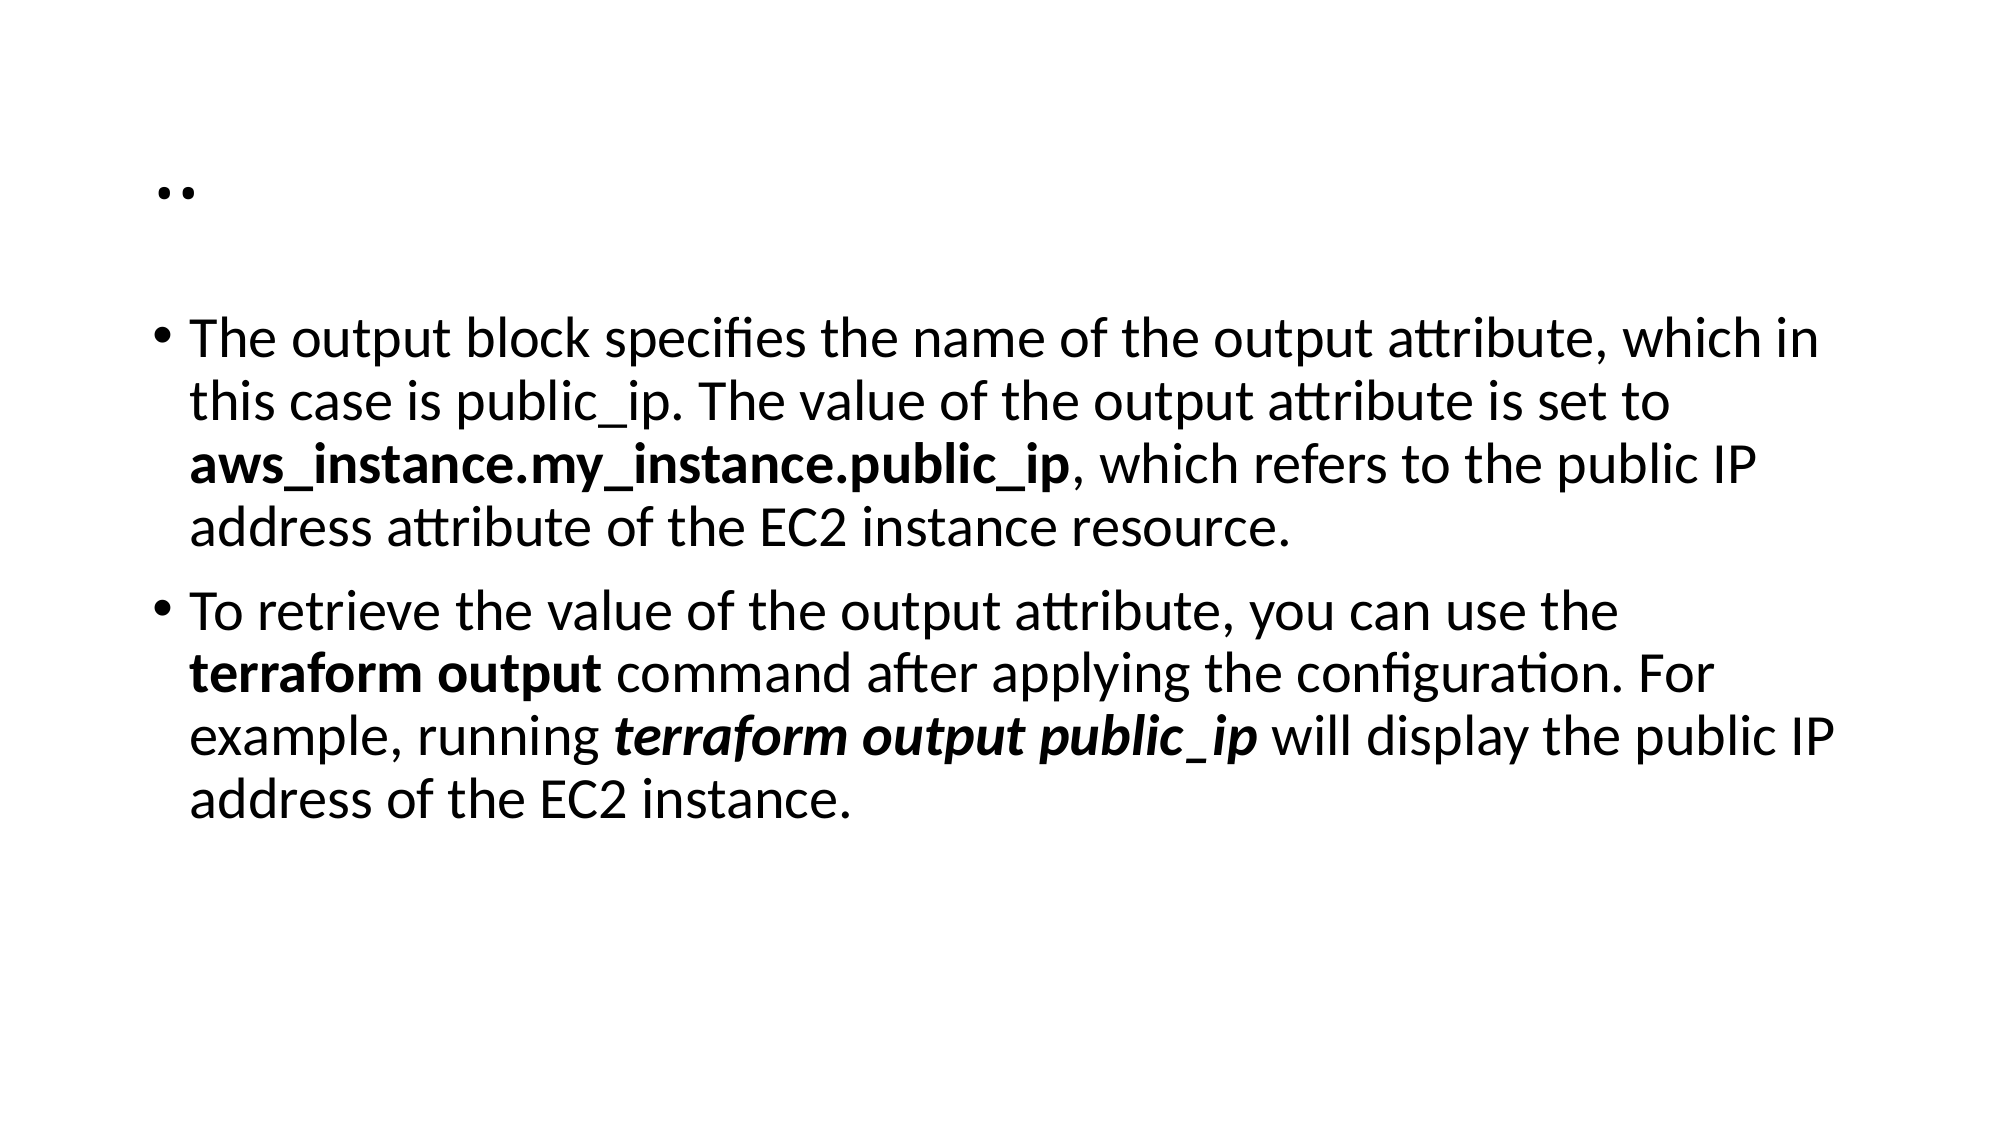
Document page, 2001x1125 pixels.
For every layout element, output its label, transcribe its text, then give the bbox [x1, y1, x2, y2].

title .. [137, 59, 1863, 278]
list The output block specifies the name of the output attribute, which in this case is public_ip. The value of the output attribute is set to aws_instance.my_instance.public_ip, which refers to the public IP address attribute of the EC2 instance resource. To retrieve the value of the output attribute, you can use the terraform output command after applying the configuration. For example, running terraform output public_ip will display the public IP address of the EC2 instance. [137, 299, 1863, 1014]
